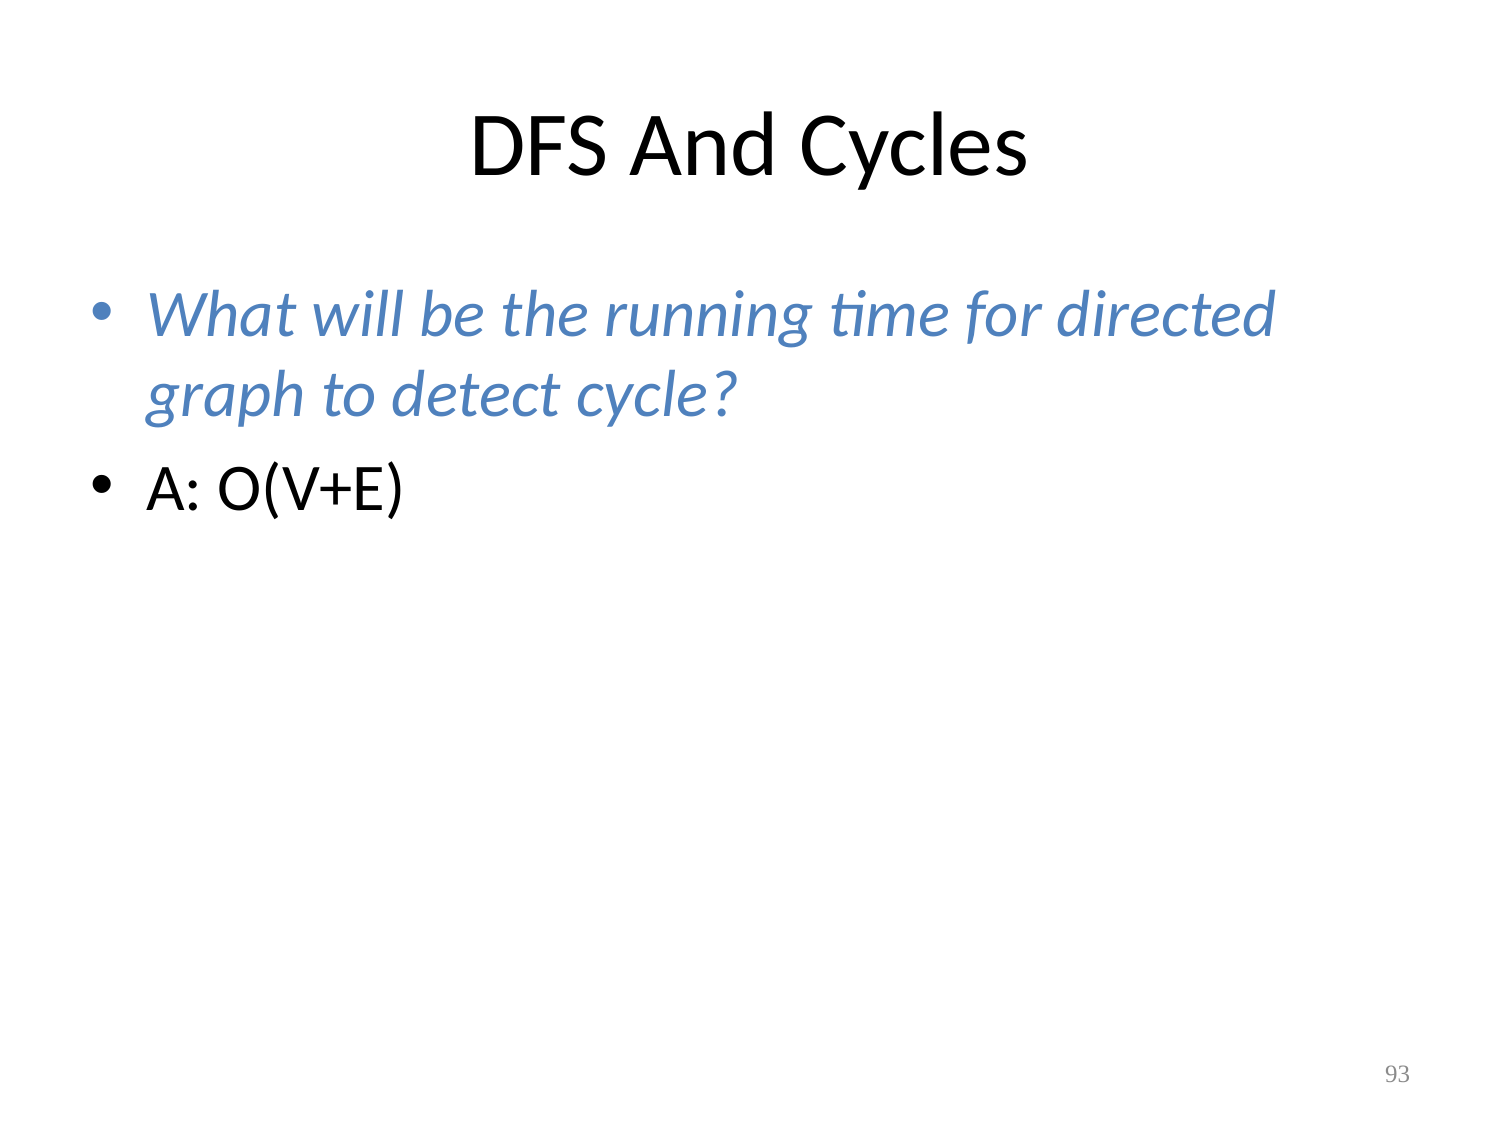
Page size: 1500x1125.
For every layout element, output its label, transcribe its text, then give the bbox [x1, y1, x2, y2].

slide_number 93 [1074, 1042, 1425, 1103]
title DFS And Cycles [75, 45, 1425, 233]
list What will be the running time for directed graph to detect cycle? A: O(V+E) [75, 262, 1425, 1005]
